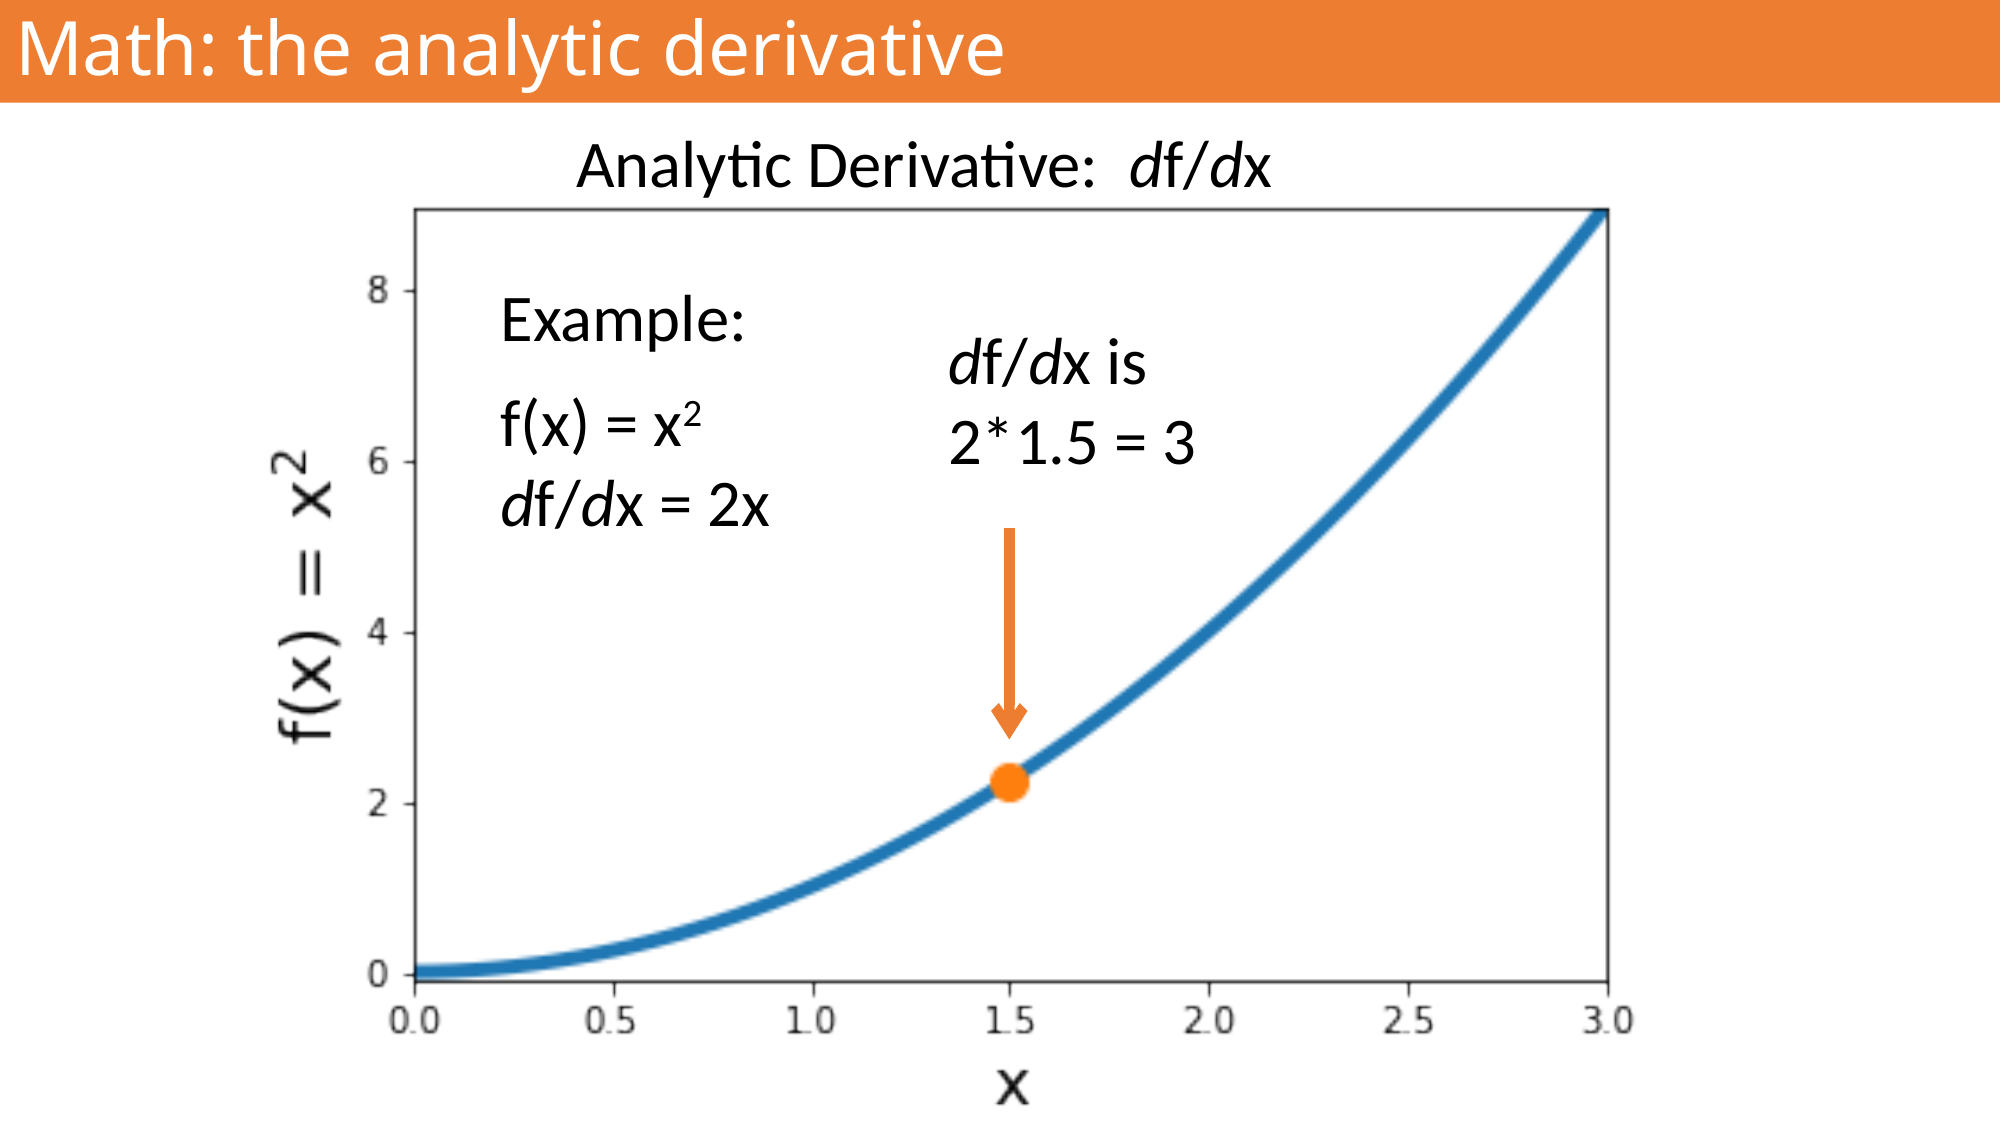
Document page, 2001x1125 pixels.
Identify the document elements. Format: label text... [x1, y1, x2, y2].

title Math: the analytic derivative [0, 0, 2000, 103]
picture [222, 84, 1761, 1110]
